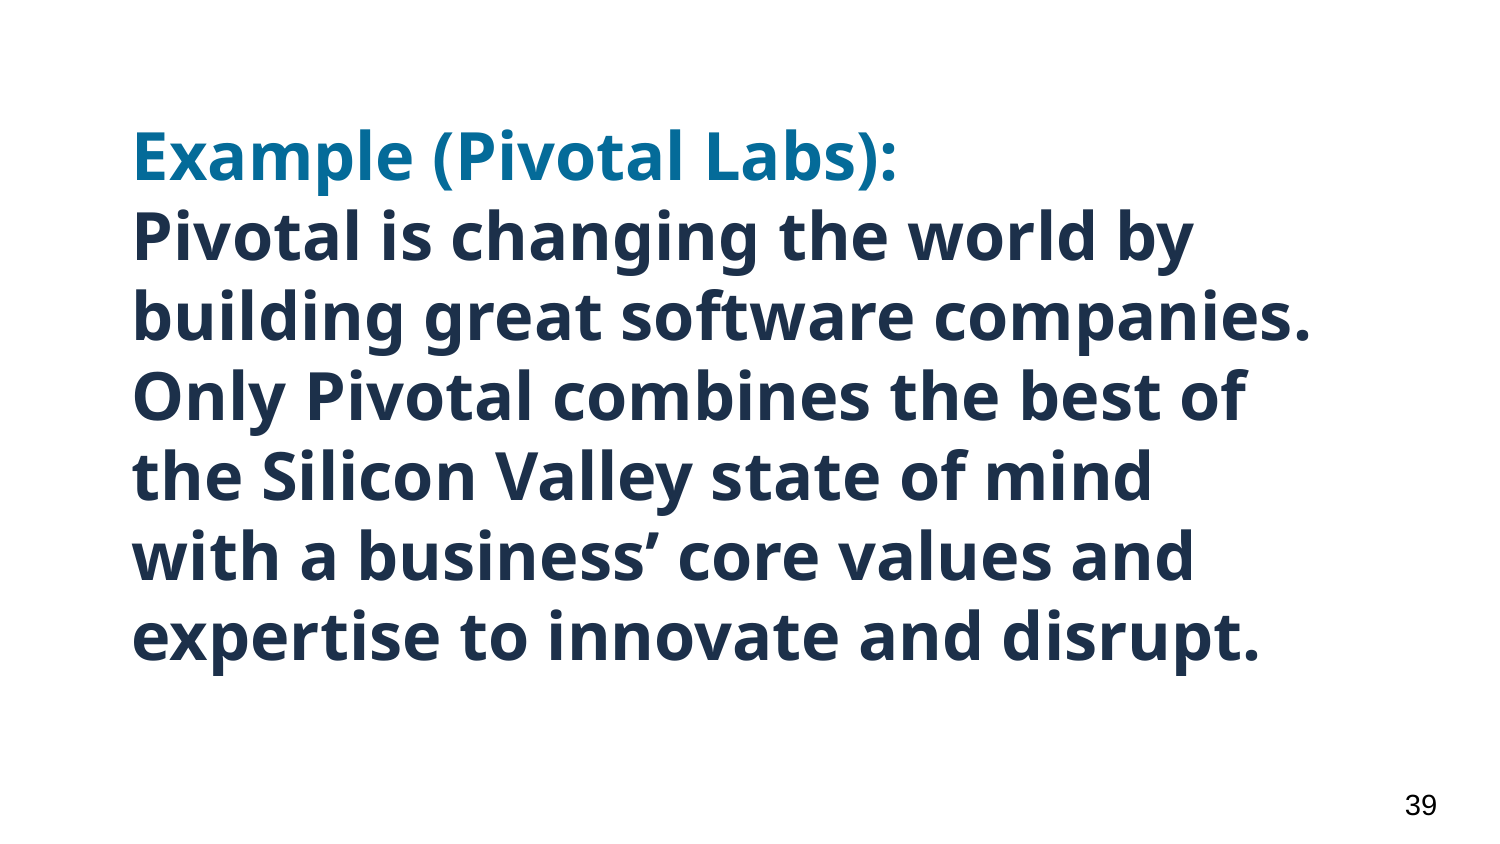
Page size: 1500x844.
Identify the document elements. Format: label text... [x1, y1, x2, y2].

slide_number ‹#› [1389, 781, 1480, 825]
title Example (Pivotal Labs): Pivotal is changing the world by building great software companies. Only Pivotal combines the best of the Silicon Valley state of mind with a business’ core values and expertise to innovate and disrupt. [116, 87, 1329, 701]
